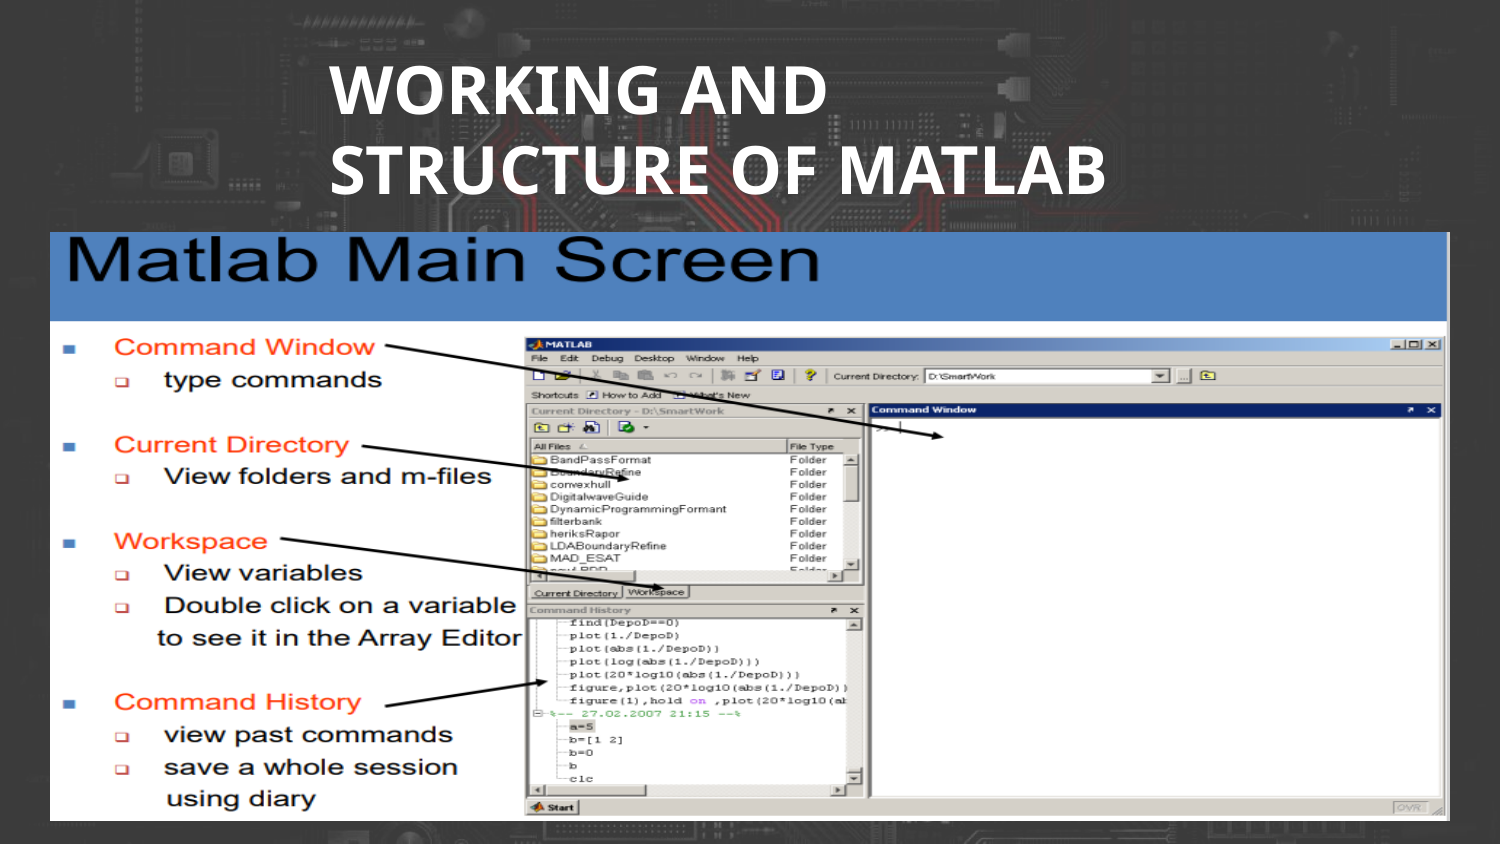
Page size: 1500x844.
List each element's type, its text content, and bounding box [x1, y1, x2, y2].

picture [50, 232, 1450, 821]
text_box WORKING AND STRUCTURE OF MATLAB [318, 42, 1122, 214]
